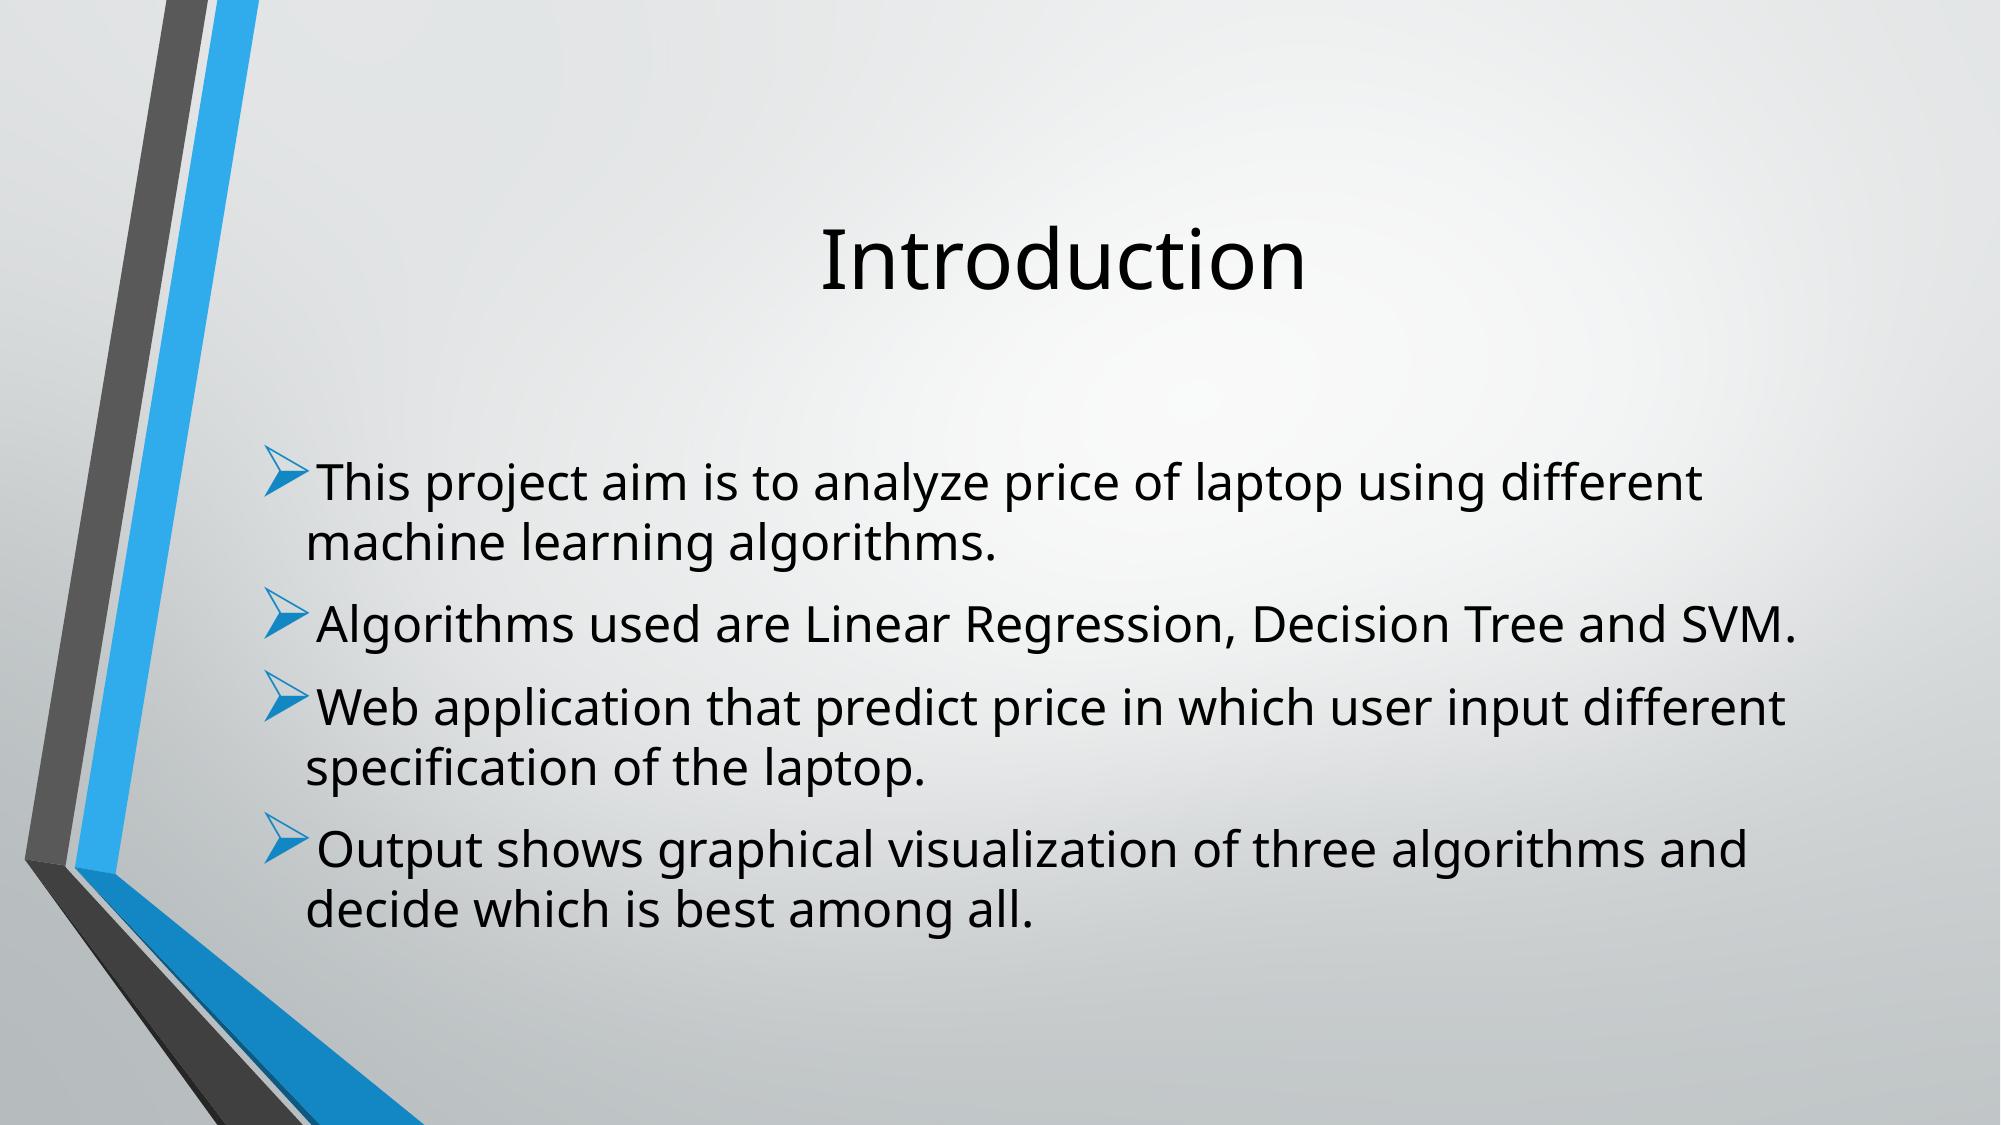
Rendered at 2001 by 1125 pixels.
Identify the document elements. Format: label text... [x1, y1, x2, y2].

title Introduction [243, 112, 1887, 400]
list This project aim is to analyze price of laptop using different machine learning algorithms. Algorithms used are Linear Regression, Decision Tree and SVM. Web application that predict price in which user input different specification of the laptop. Output shows graphical visualization of three algorithms and decide which is best among all. [243, 437, 1887, 950]
